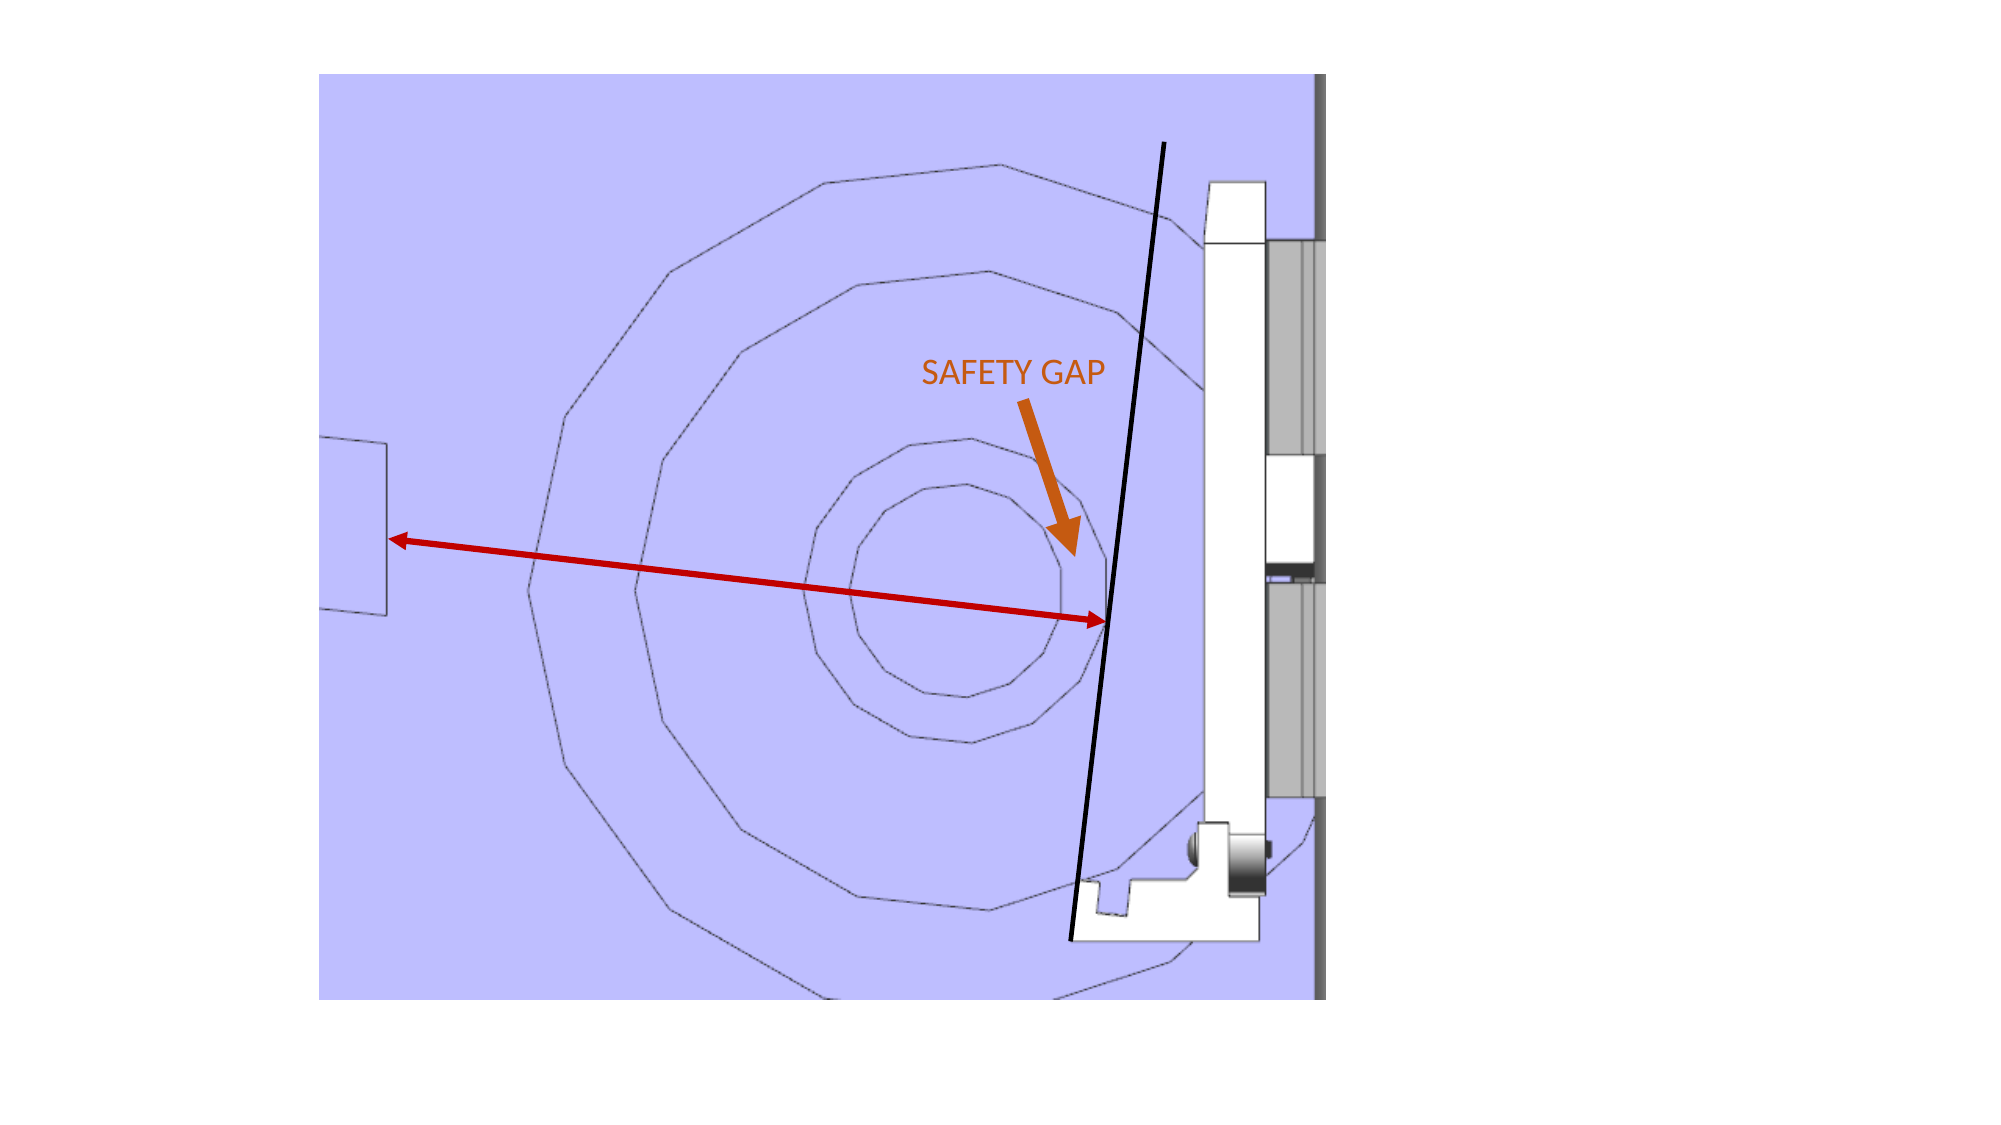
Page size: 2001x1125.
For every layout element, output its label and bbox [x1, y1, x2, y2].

text_box [1022, 400, 1070, 558]
picture [319, 74, 1326, 1000]
text_box [387, 538, 1070, 622]
text_box [1070, 141, 1165, 942]
